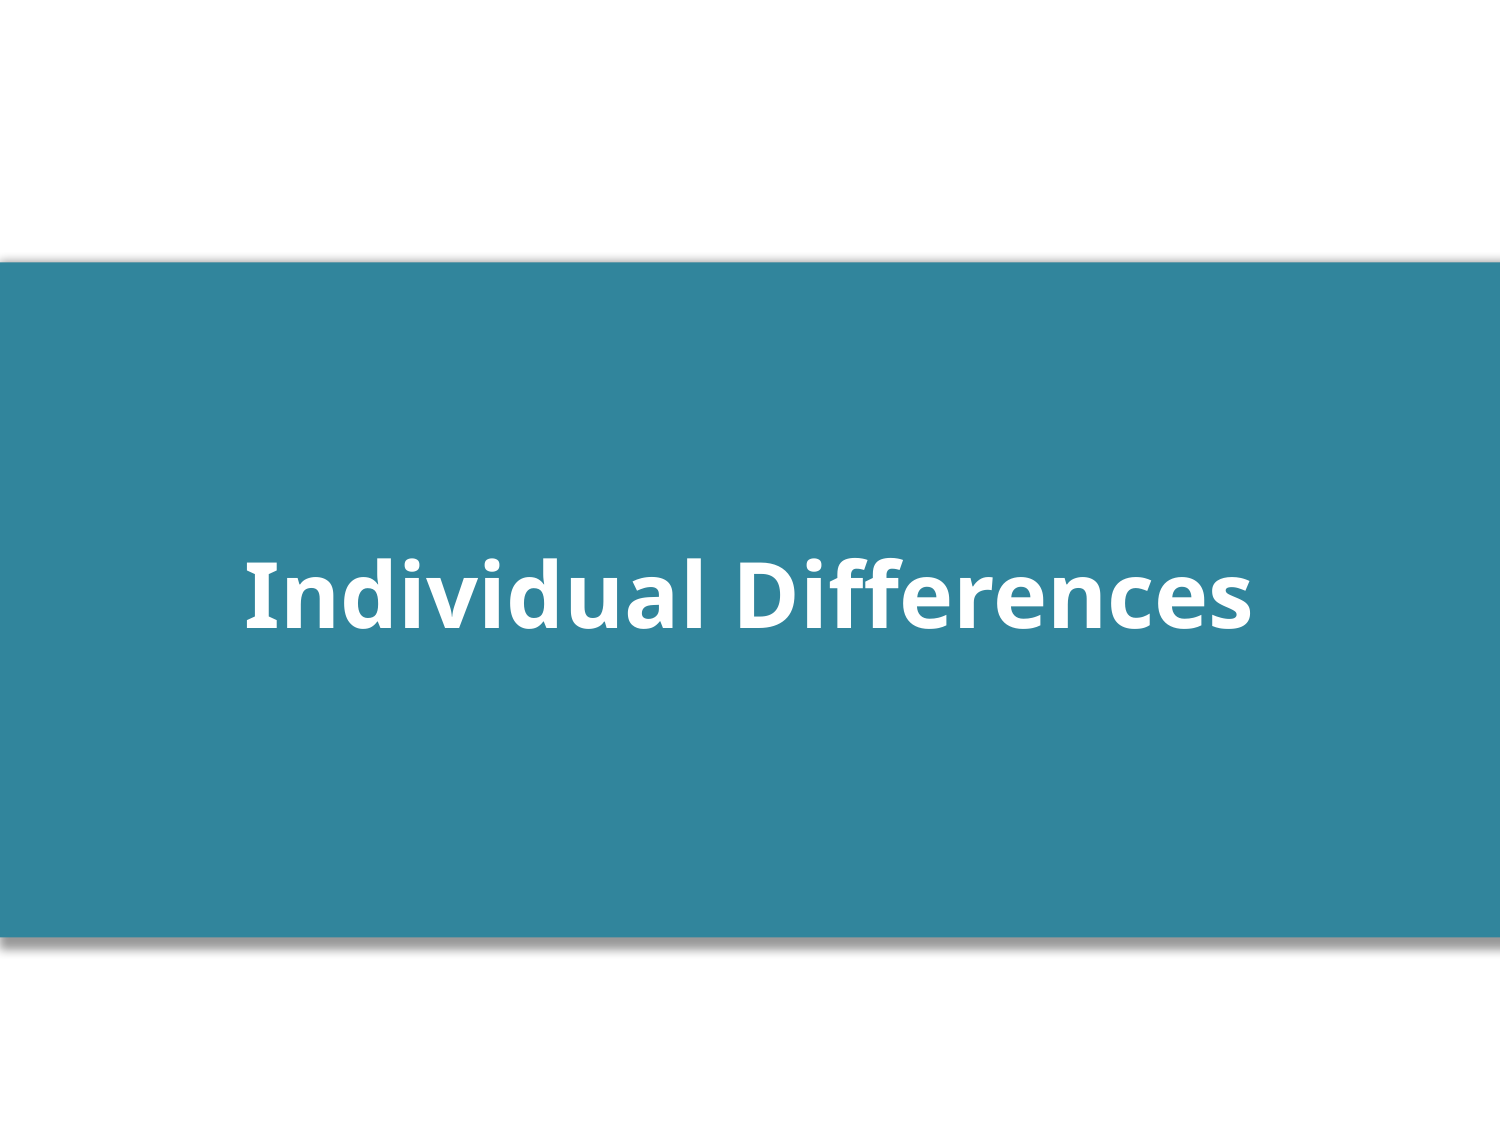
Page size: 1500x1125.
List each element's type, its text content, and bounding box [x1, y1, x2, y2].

title Individual Differences [112, 471, 1388, 713]
